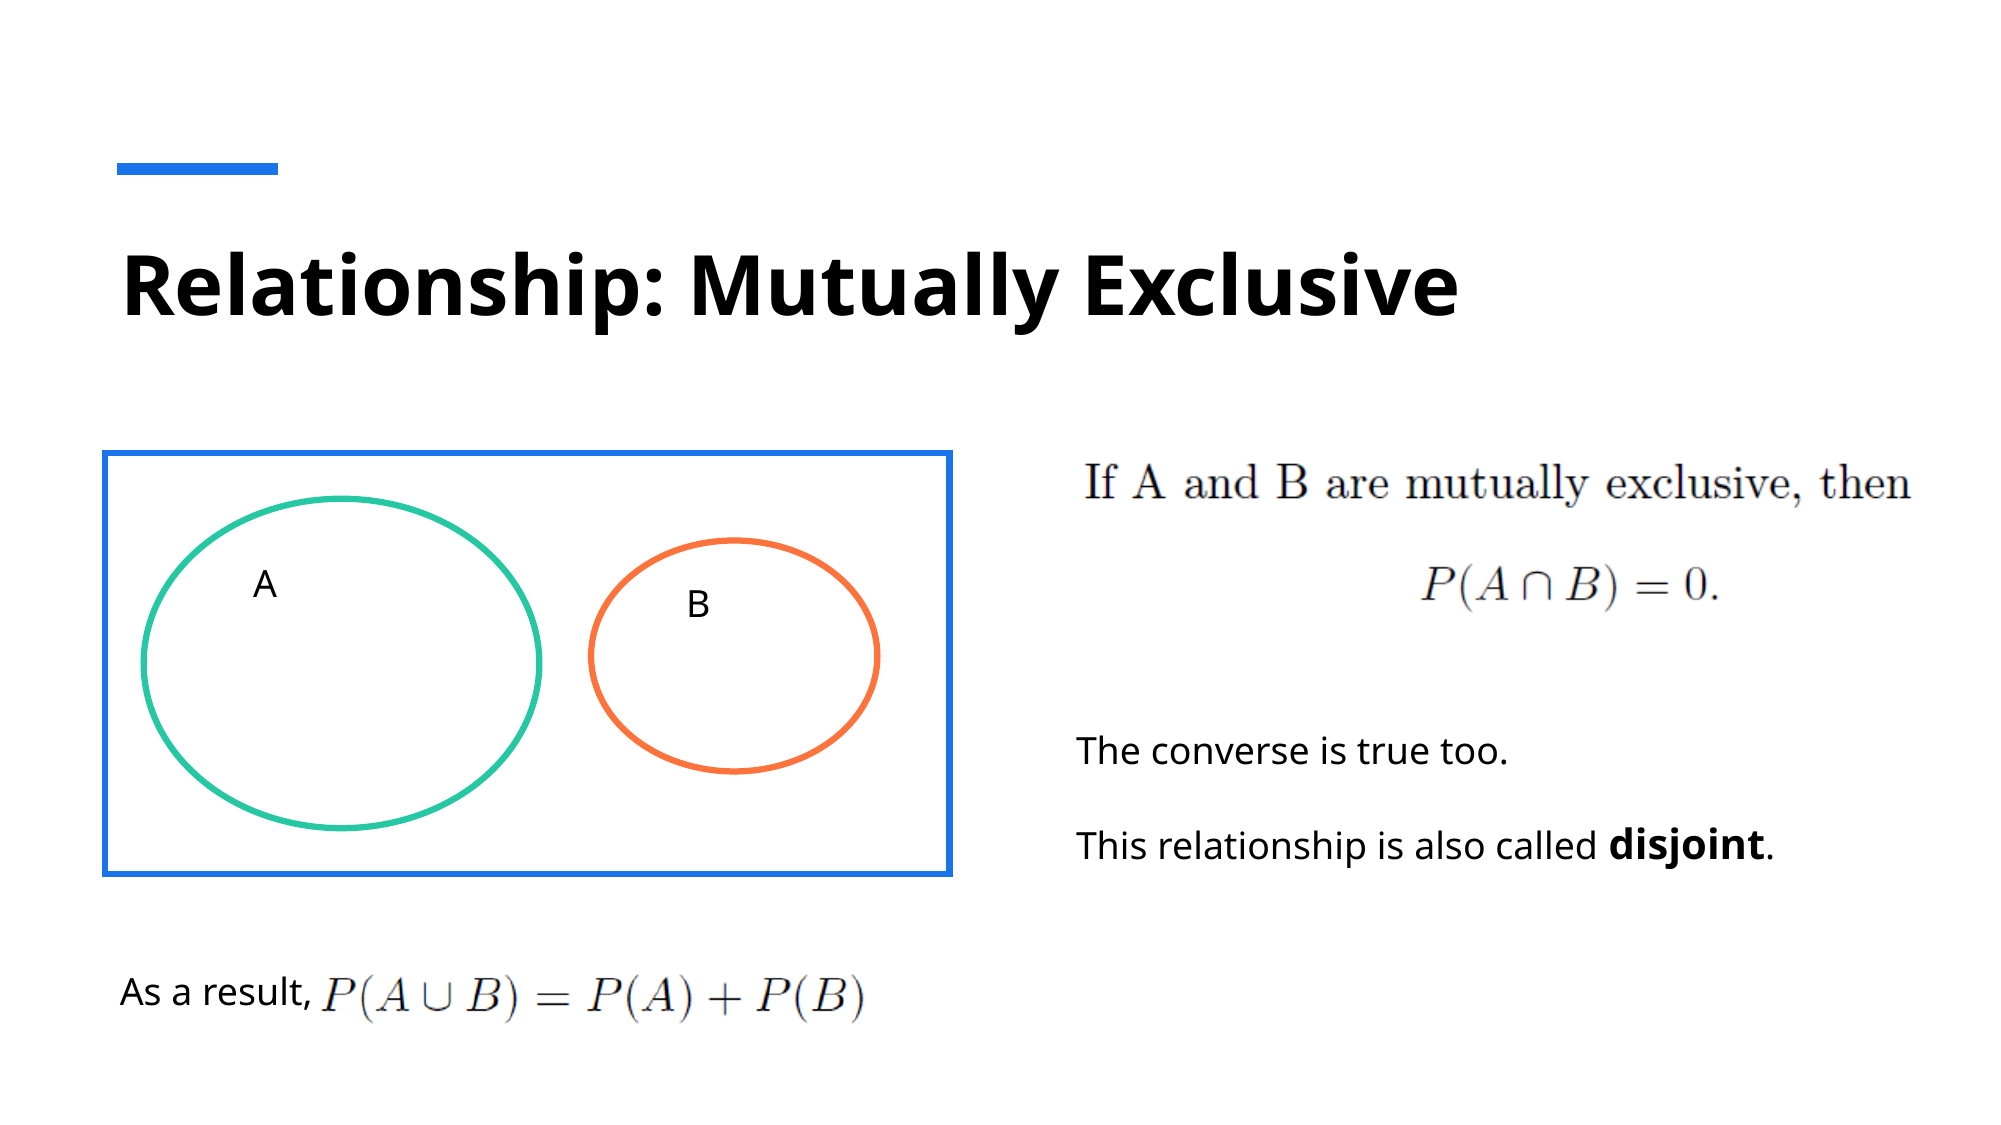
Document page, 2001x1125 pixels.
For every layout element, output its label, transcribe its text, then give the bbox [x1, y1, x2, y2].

text_box A [238, 553, 421, 613]
picture [1061, 425, 1931, 633]
title Relationship: Mutually Exclusive [105, 224, 1892, 405]
text_box B [671, 572, 798, 633]
text_box [104, 452, 951, 875]
text_box The converse is true too. This relationship is also called disjoint. [1061, 720, 1942, 875]
text_box [590, 539, 879, 773]
picture [314, 952, 868, 1048]
text_box [142, 497, 541, 830]
text_box As a result, [105, 961, 314, 1021]
